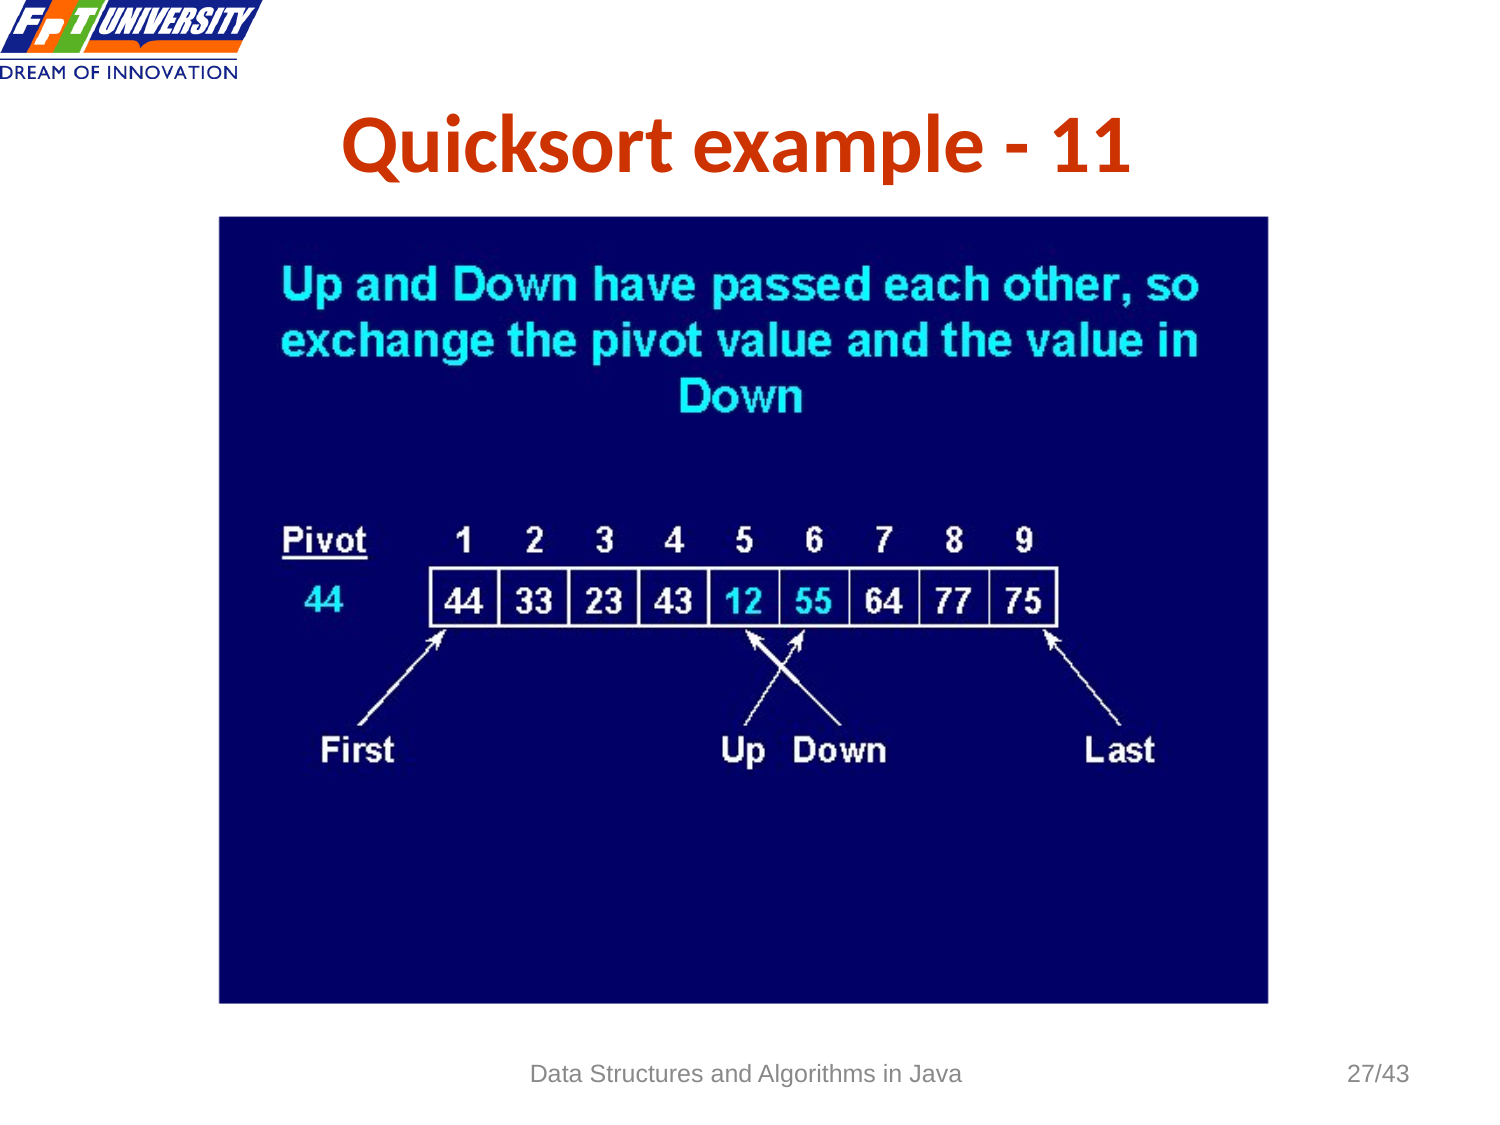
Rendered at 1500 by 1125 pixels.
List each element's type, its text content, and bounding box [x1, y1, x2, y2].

title Quicksort example - 11 [237, 37, 1238, 210]
footer Data Structures and Algorithms in Java [474, 1042, 1025, 1103]
slide_number 27/43 [1074, 1042, 1425, 1103]
picture [0, 0, 263, 79]
picture [212, 212, 1276, 1010]
